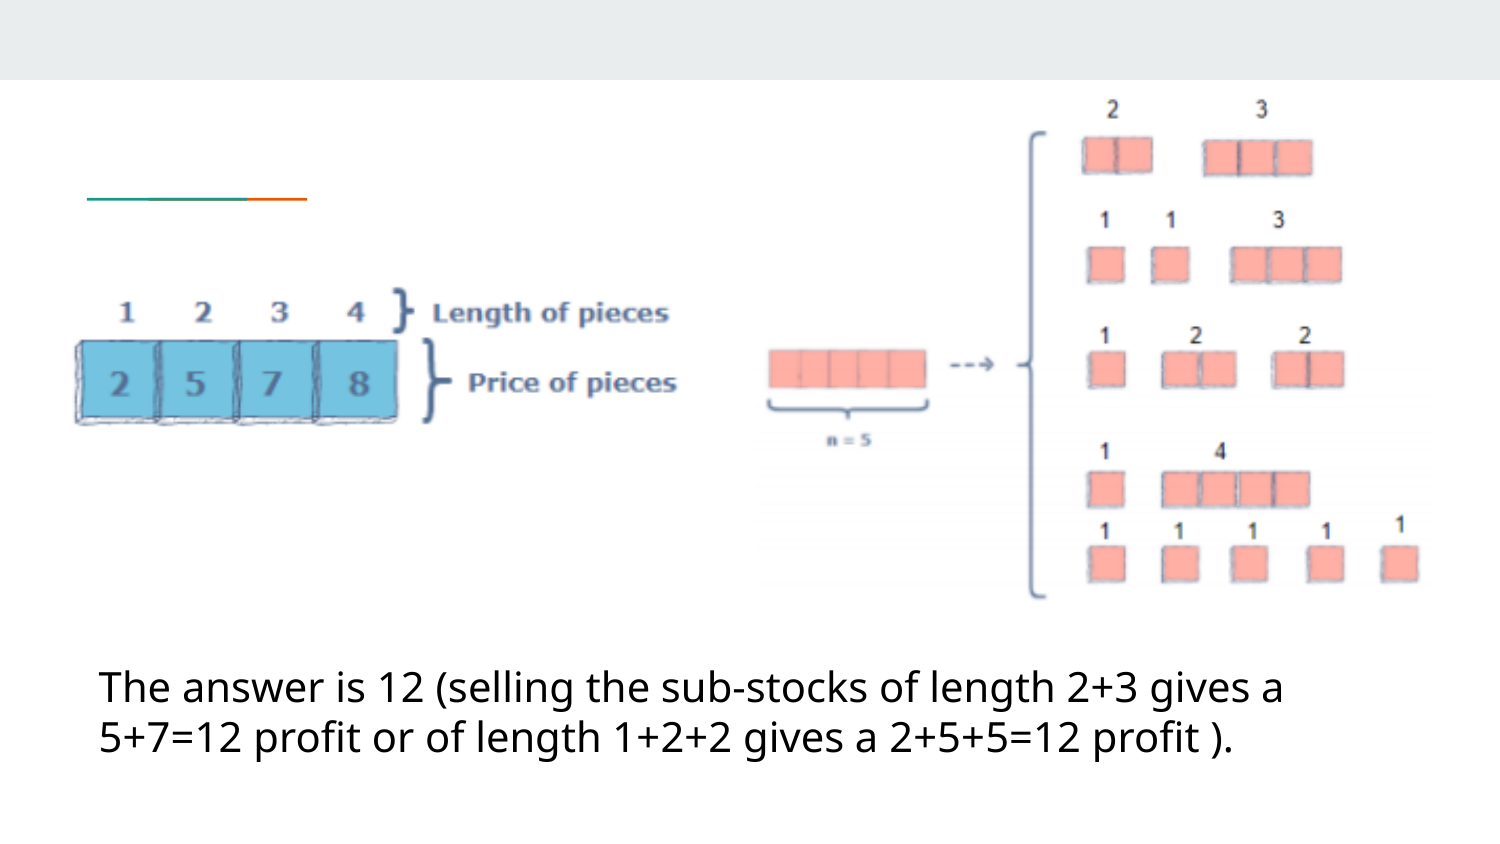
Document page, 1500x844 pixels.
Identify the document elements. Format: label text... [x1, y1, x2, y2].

picture [749, 81, 1433, 607]
text_box The answer is 12 (selling the sub-stocks of length 2+3 gives a 5+7=12 profit or of length 1+2+2 gives a 2+5+5=12 profit ). [83, 645, 1368, 776]
picture [42, 271, 725, 456]
